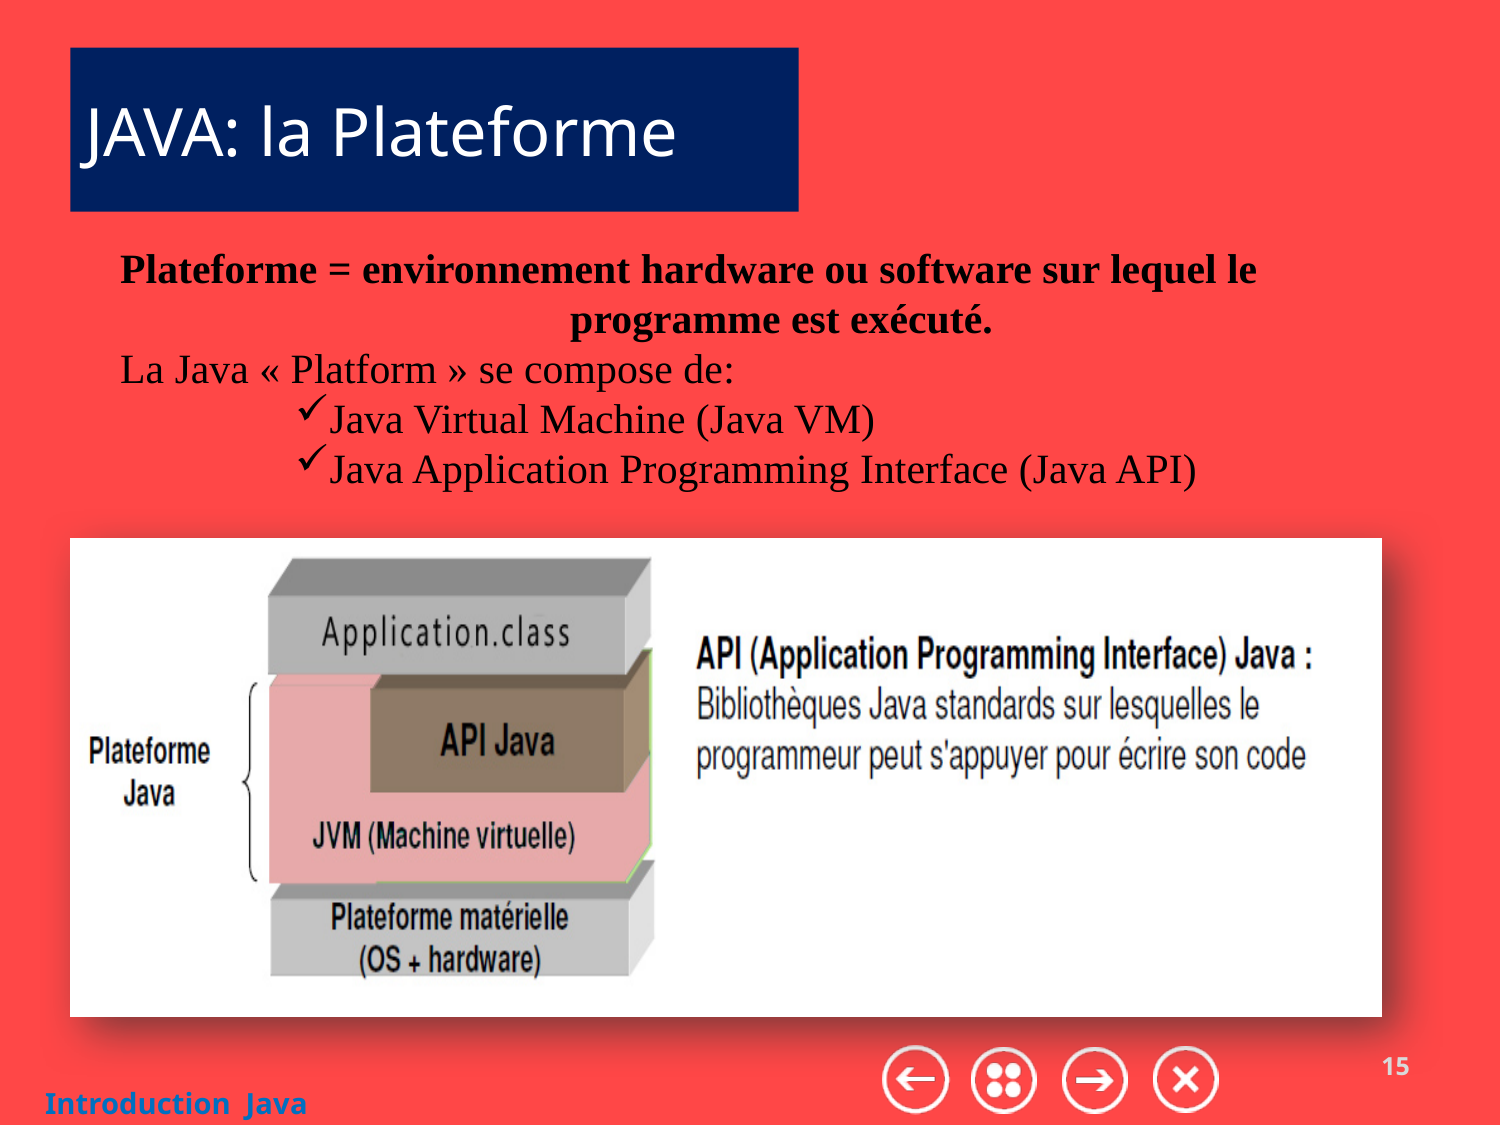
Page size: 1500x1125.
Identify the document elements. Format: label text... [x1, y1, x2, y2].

text_box Introduction Java [30, 1078, 323, 1125]
picture [882, 1045, 951, 1115]
picture [70, 538, 1382, 1017]
slide_number 15 [1074, 1042, 1425, 1122]
picture [971, 1047, 1037, 1114]
title JAVA: la Plateforme [70, 47, 799, 212]
picture [1062, 1047, 1074, 1114]
text_box Plateforme = environnement hardware ou software sur lequel le programme est exécuté. La Java « Platform » se compose de: Java Virtual Machine (Java VM) Java Application Programming Interface (Java API) [105, 234, 1372, 500]
